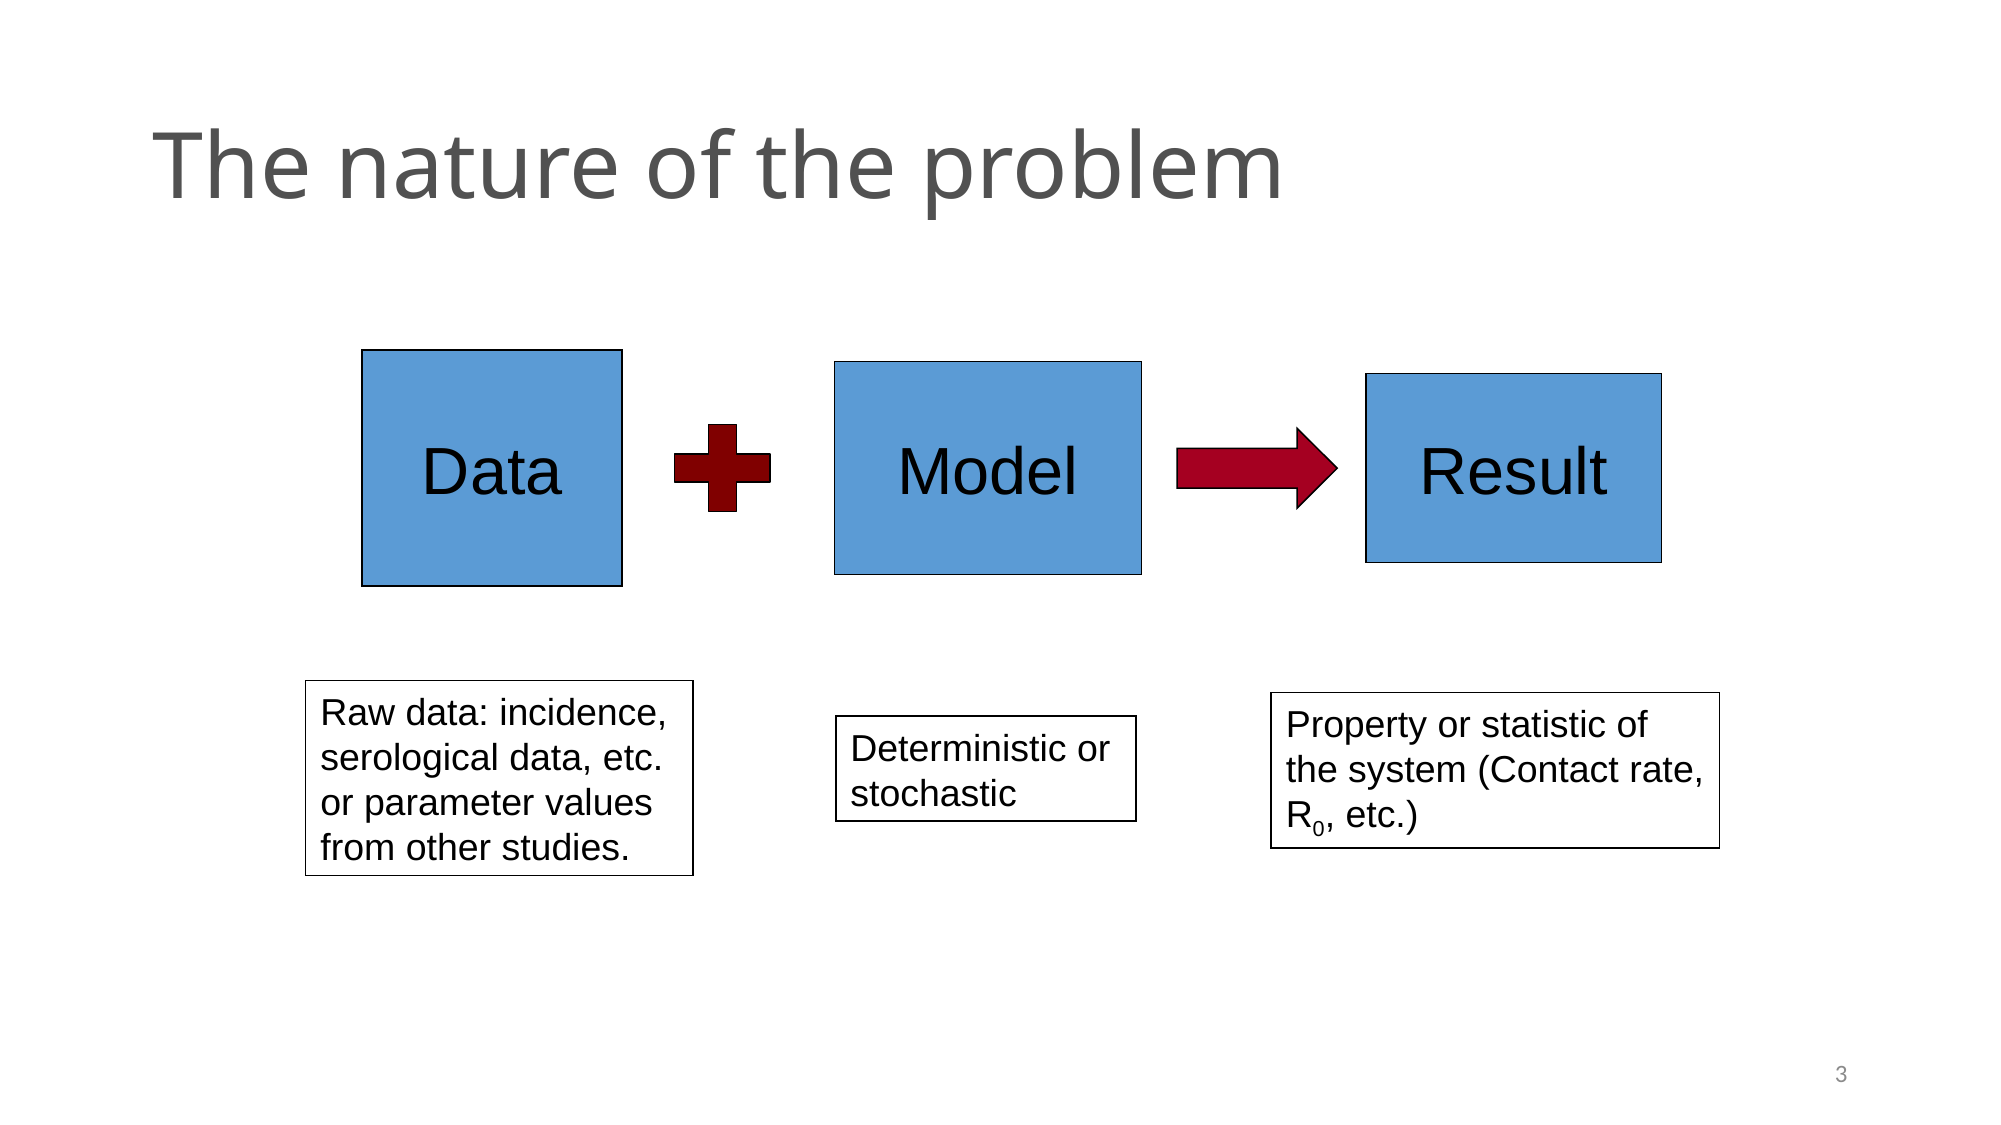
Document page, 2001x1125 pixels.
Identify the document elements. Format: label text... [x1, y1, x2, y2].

text_box [674, 424, 771, 512]
text_box Property or statistic of the system (Contact rate, R0, etc.) [1271, 692, 1720, 849]
text_box [1177, 428, 1338, 509]
text_box Raw data: incidence, serological data, etc. or parameter values from other studies. [305, 680, 694, 876]
text_box Result [1366, 373, 1662, 563]
text_box Model [834, 361, 1142, 575]
slide_number 3 [1412, 1042, 1863, 1103]
text_box Deterministic or stochastic [835, 716, 1136, 821]
text_box Data [362, 349, 623, 587]
title The nature of the problem [137, 59, 1863, 278]
